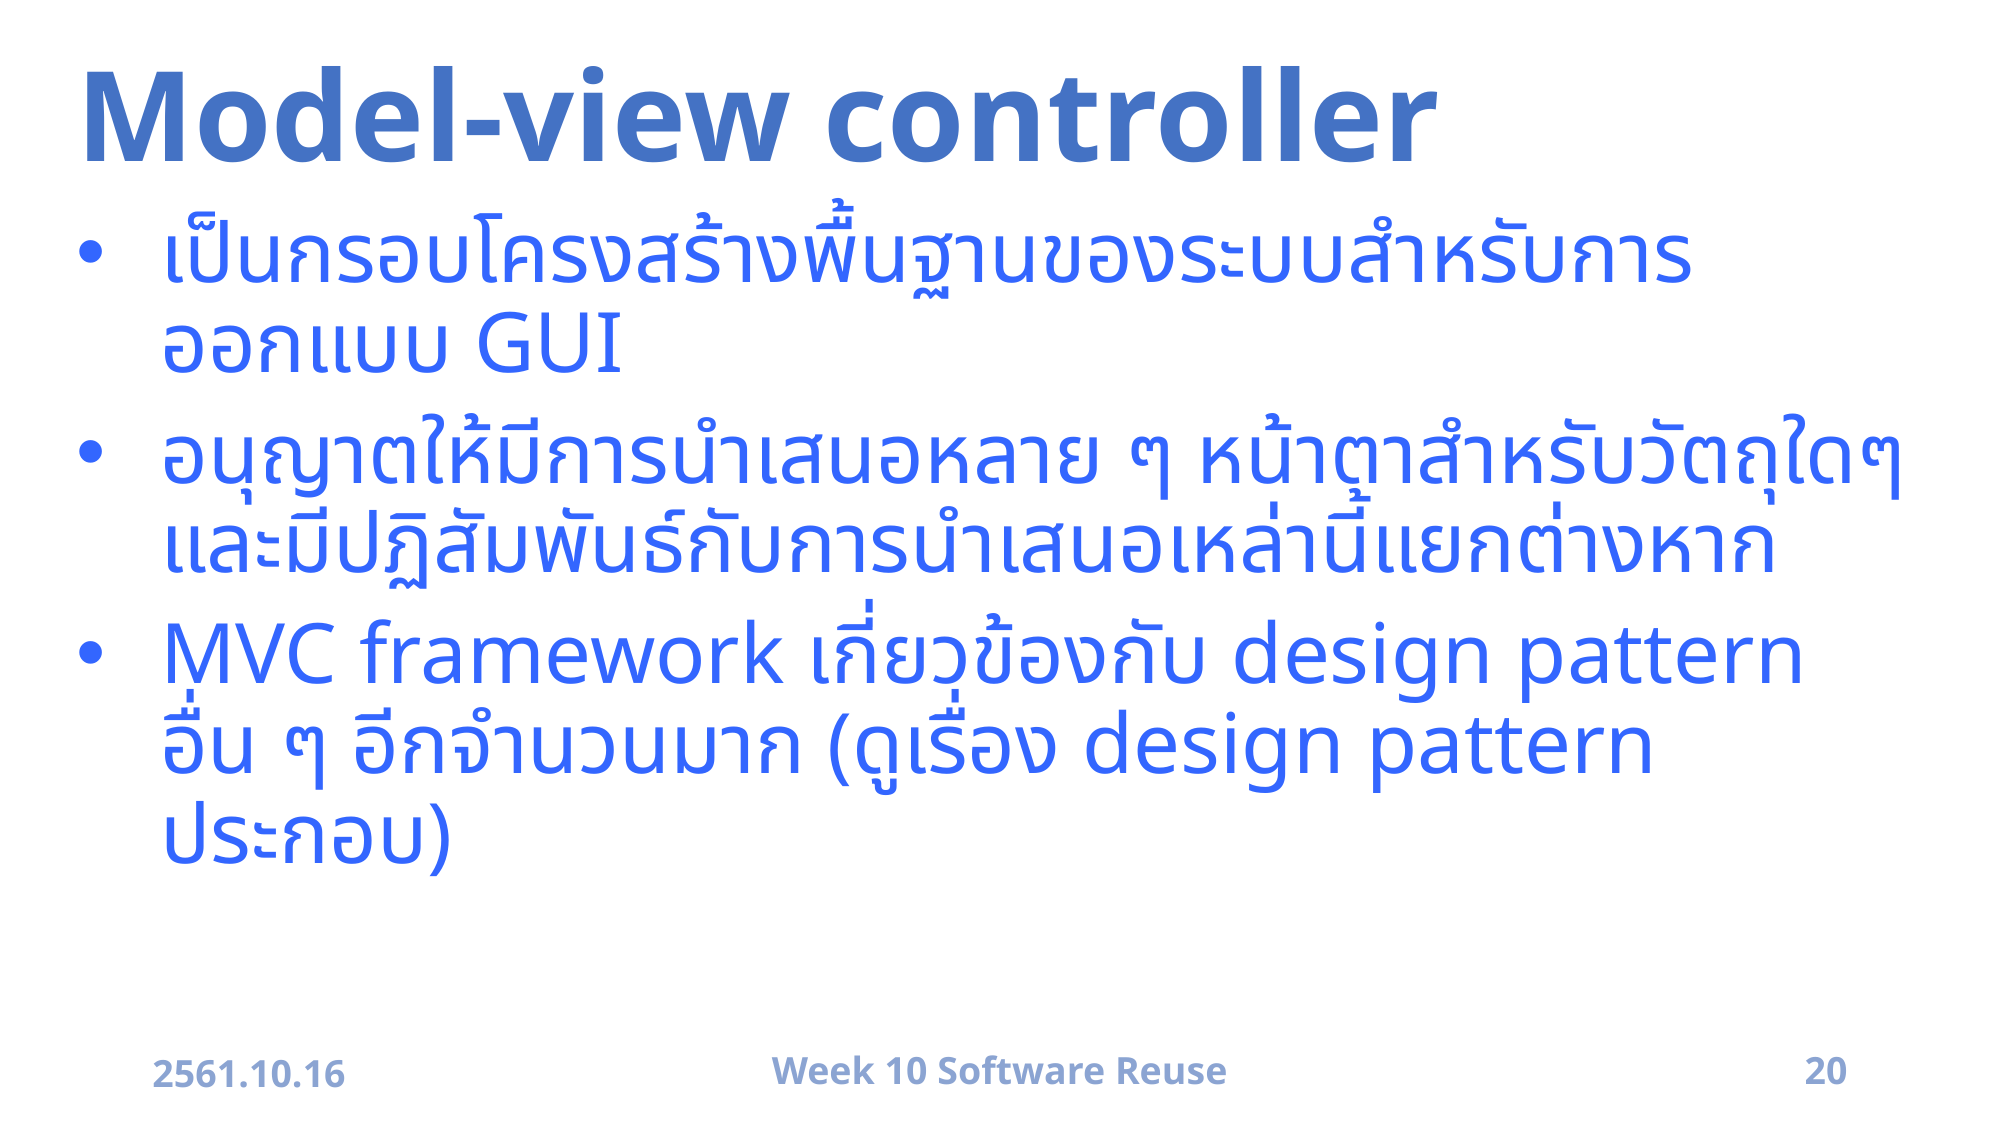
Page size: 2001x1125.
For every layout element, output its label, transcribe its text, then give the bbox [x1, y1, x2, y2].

footer Week 10 Software Reuse [662, 1042, 1338, 1103]
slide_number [137, 1042, 588, 1103]
list เป็นกรอบโครงสร้างพื้นฐานของระบบสำหรับการออกแบบ GUI อนุญาตให้มีการนำเสนอหลาย ๆ หน้าตาสำหรับวัตถุใดๆ และมีปฏิสัมพันธ์กับการนำเสนอเหล่านี้แยกต่างหาก MVC framework เกี่ยวข้องกับ design pattern อื่น ๆ อีกจำนวนมาก (ดูเรื่อง design pattern ประกอบ) [61, 203, 1932, 1014]
slide_number 20 [1412, 1042, 1863, 1103]
title Model-view controller [61, 39, 1863, 203]
